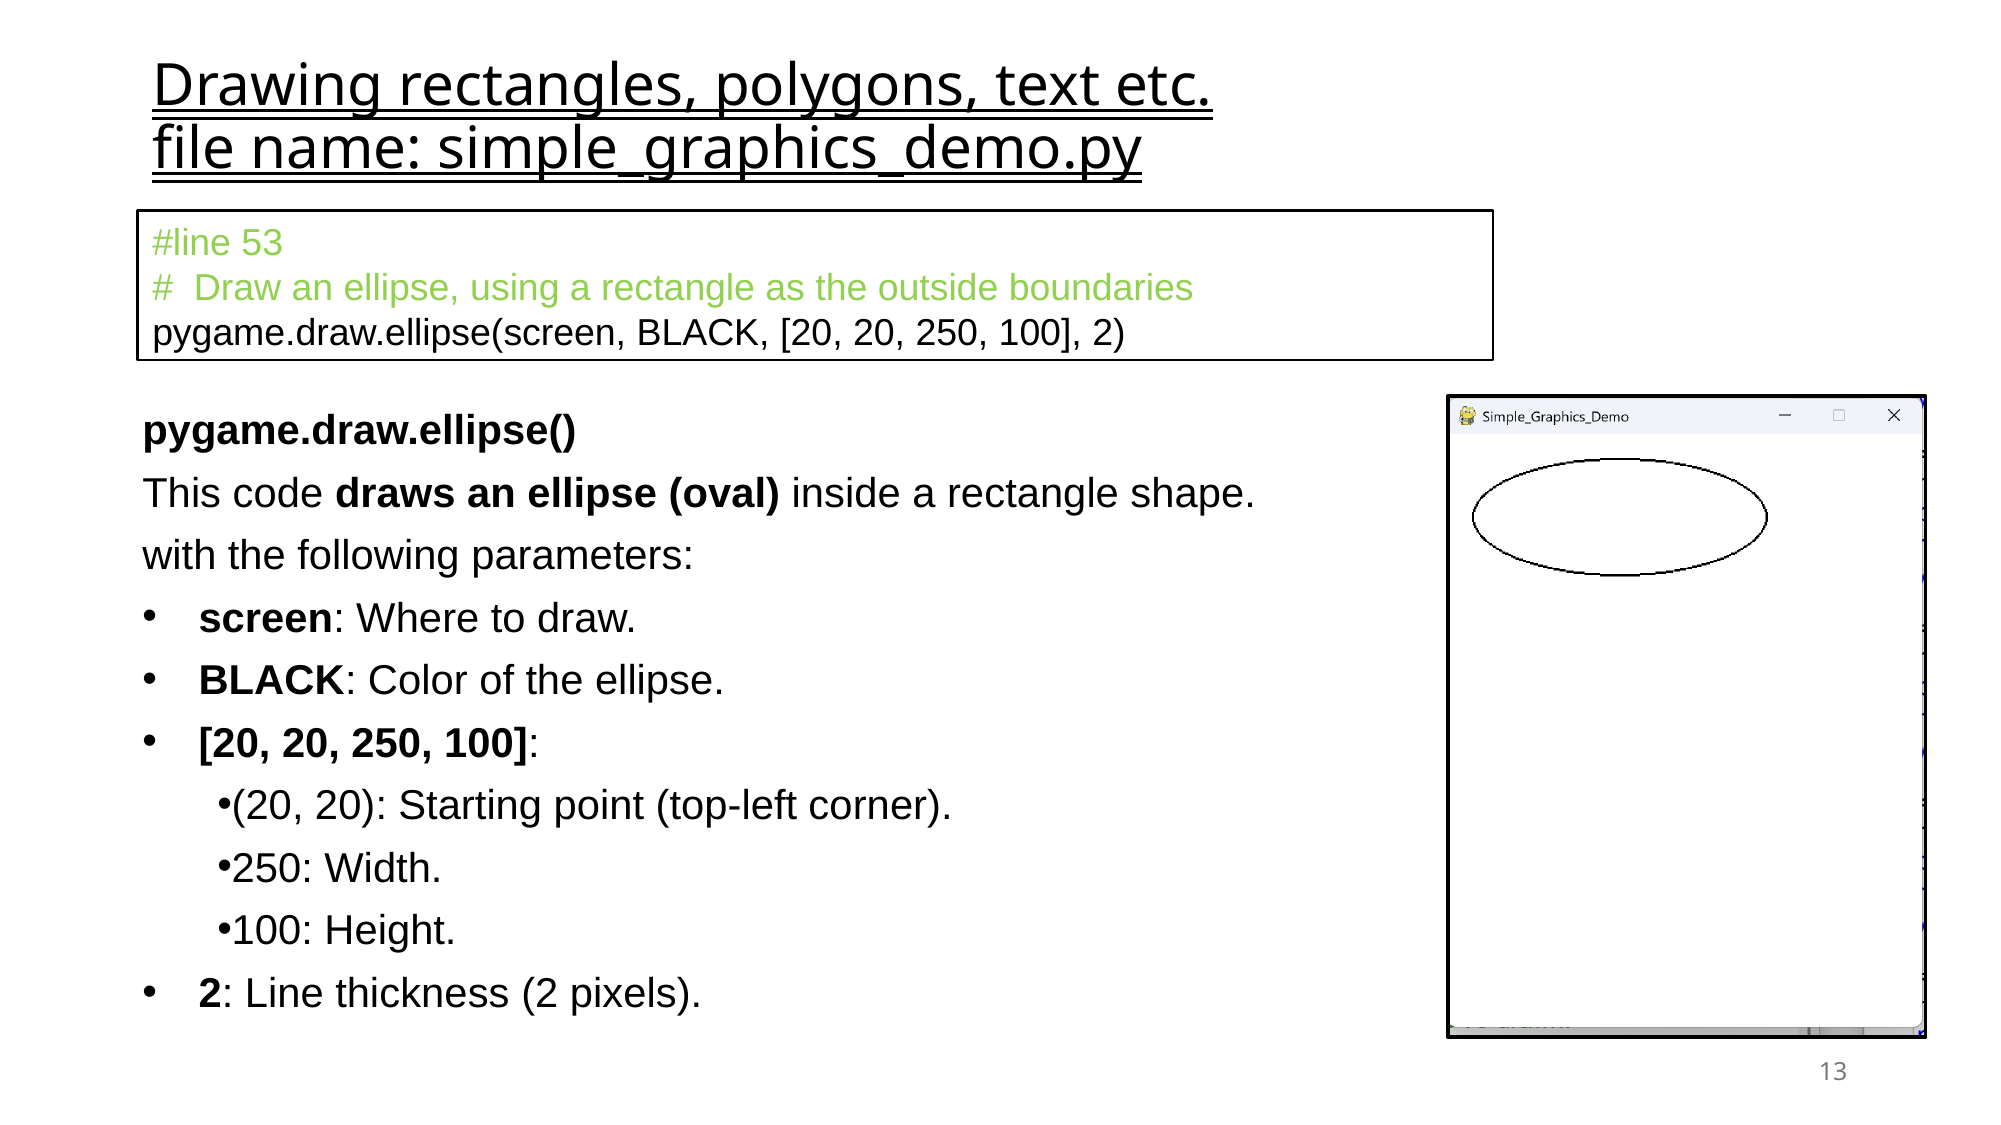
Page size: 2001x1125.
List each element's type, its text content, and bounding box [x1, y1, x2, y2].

title Drawing rectangles, polygons, text etc. file name: simple_graphics_demo.py [137, 59, 1863, 177]
list pygame.draw.ellipse() This code draws an ellipse (oval) inside a rectangle shape. with the following parameters: screen: Where to draw. BLACK: Color of the ellipse. [20, 20, 250, 100]: (20, 20): Starting point (top-left corner). 250: Width. 100: Height. 2: Line thickness (2 pixels). [127, 395, 1374, 1029]
picture [1449, 397, 1925, 1036]
slide_number 13 [1412, 1042, 1863, 1103]
text_box #line 53 # Draw an ellipse, using a rectangle as the outside boundaries pygame.draw.ellipse(screen, BLACK, [20, 20, 250, 100], 2) [137, 210, 1493, 361]
